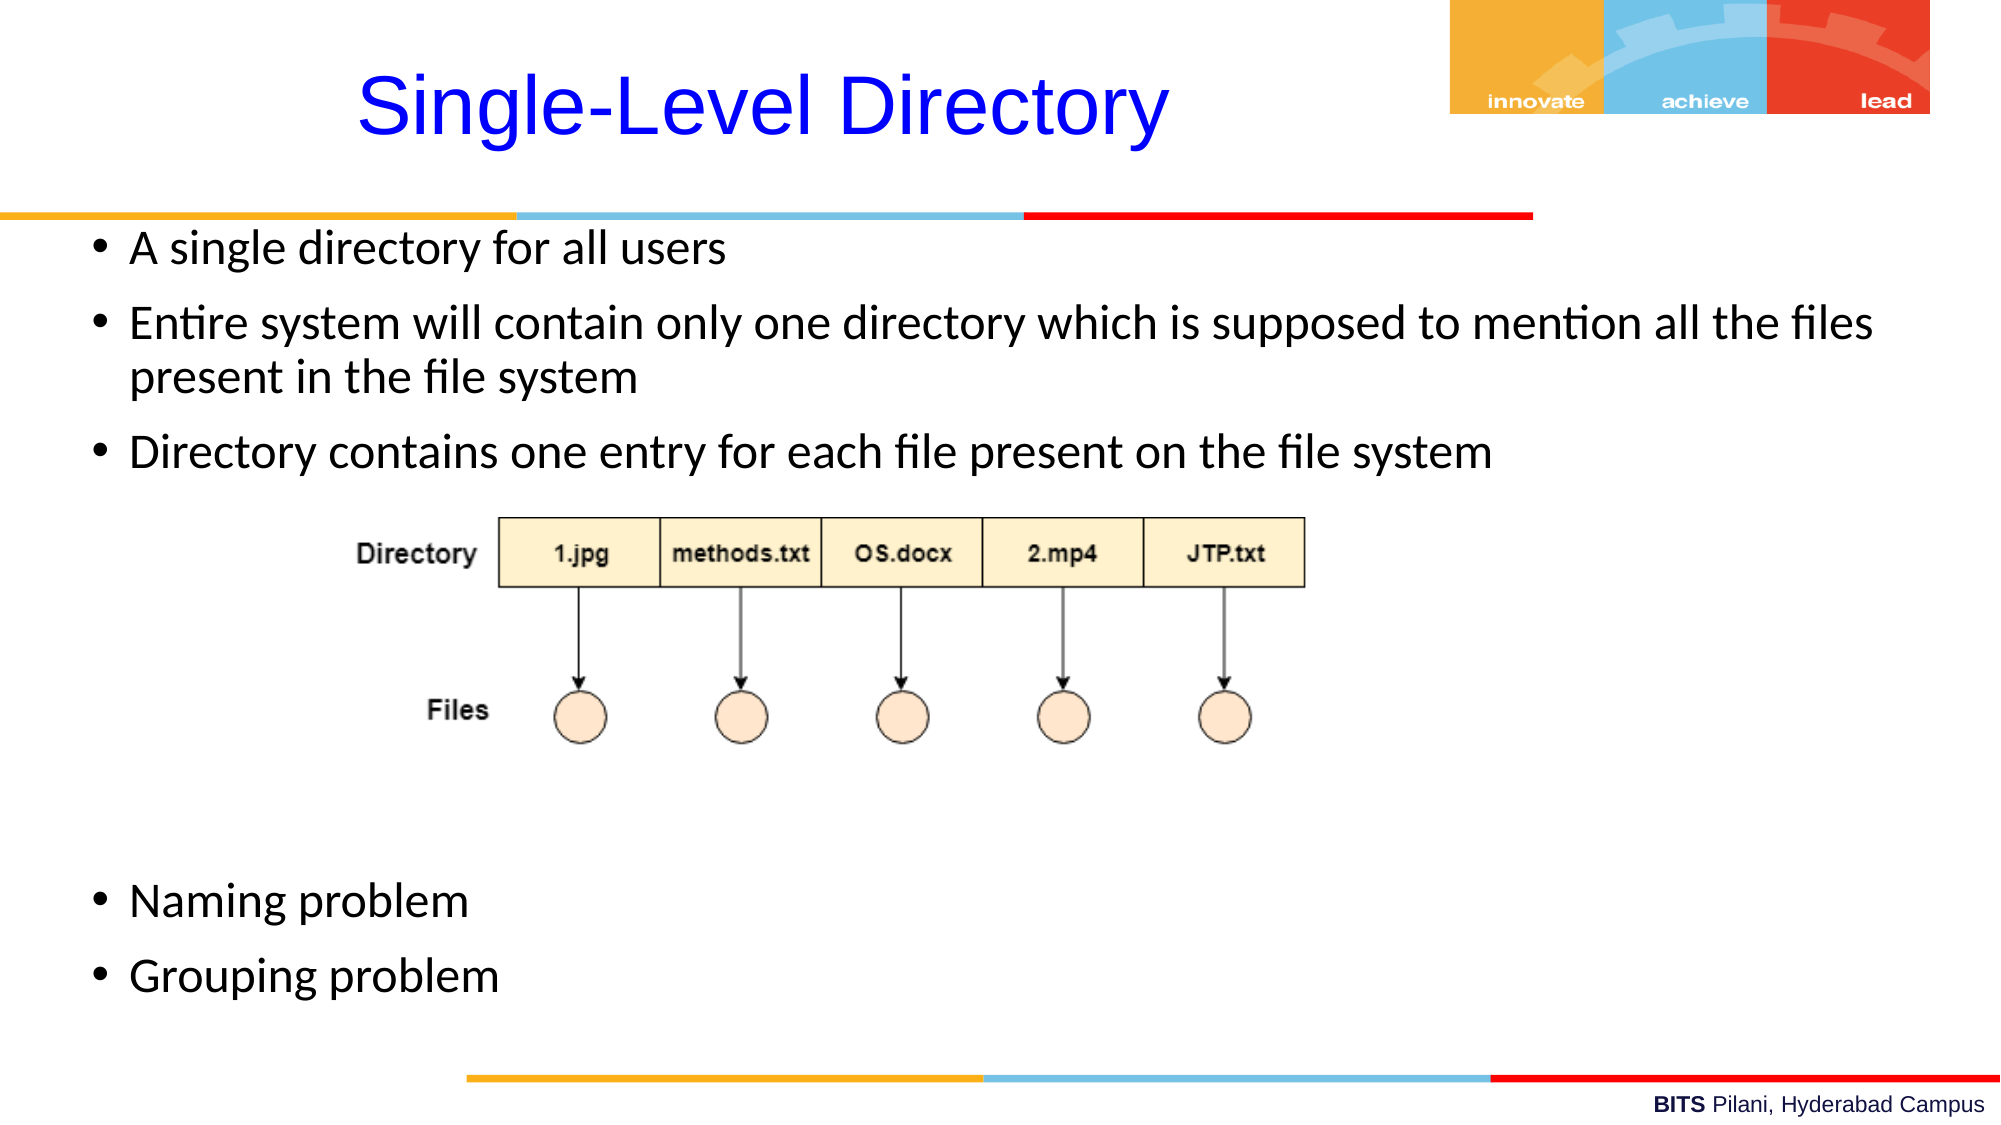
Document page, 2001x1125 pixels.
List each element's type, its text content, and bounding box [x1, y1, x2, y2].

text_box Single-Level Directory [65, 43, 1461, 159]
picture [1449, 0, 1930, 114]
text_box A single directory for all users Entire system will contain only one directory which is supposed to mention all the files present in the file system Directory contains one entry for each file present on the file system Naming problem Grouping problem [76, 214, 1893, 1044]
picture [346, 517, 1306, 795]
